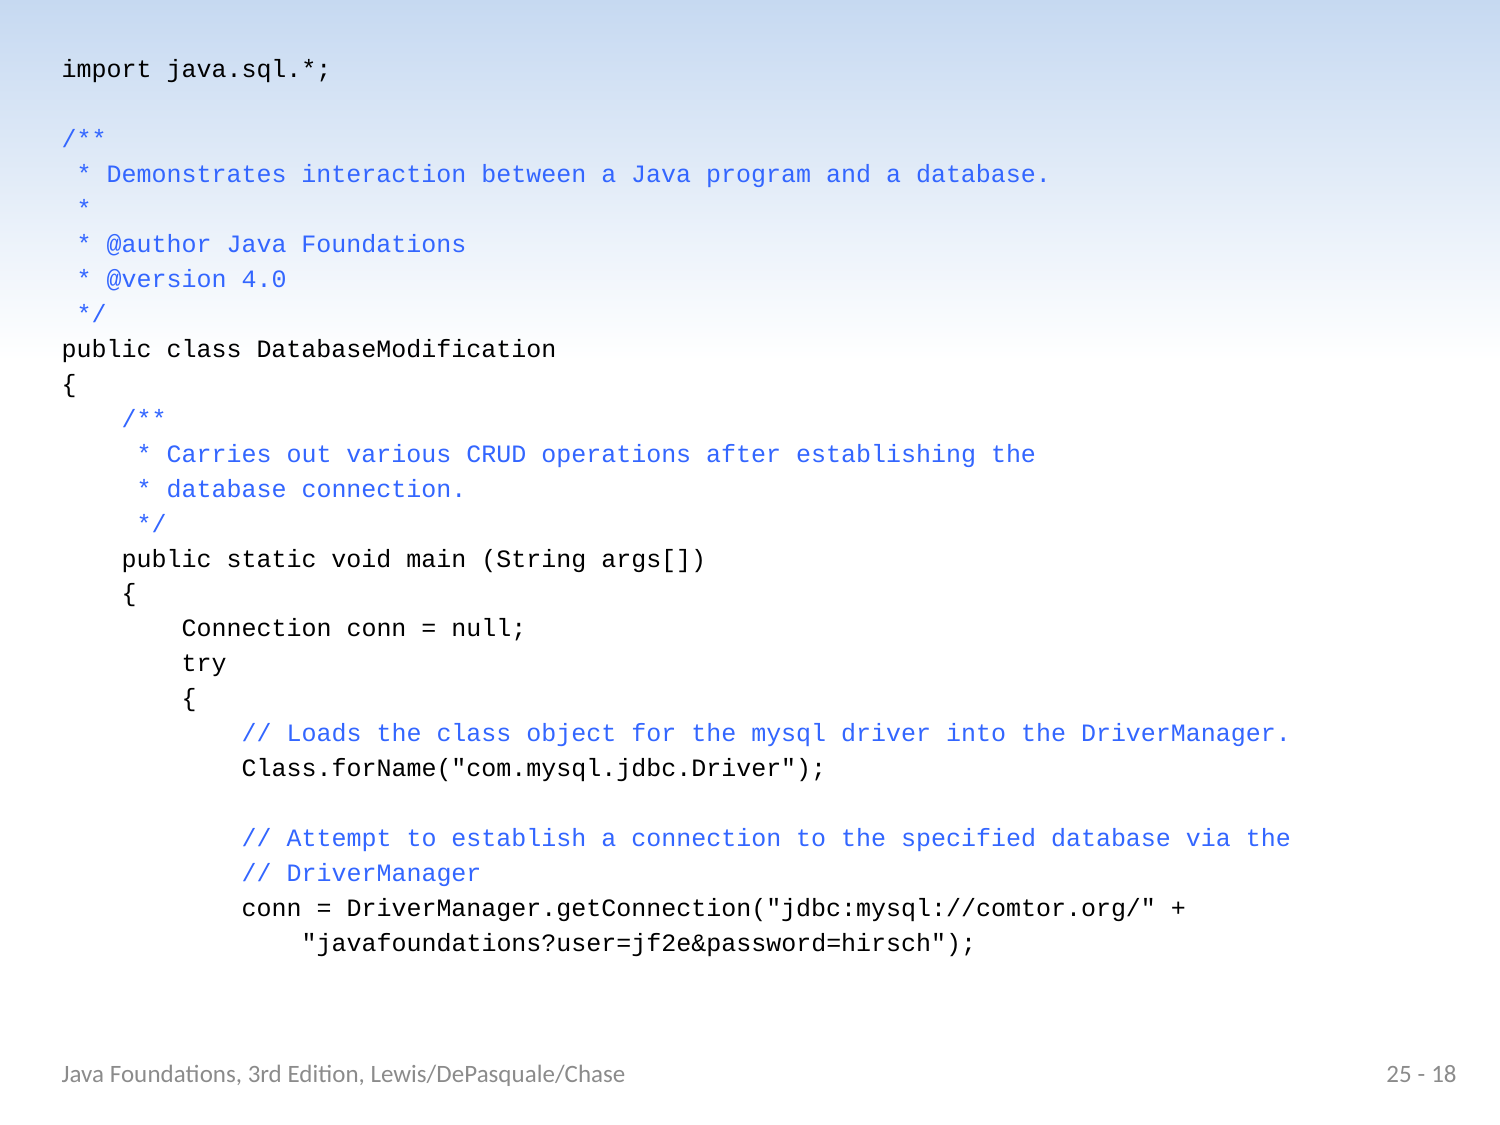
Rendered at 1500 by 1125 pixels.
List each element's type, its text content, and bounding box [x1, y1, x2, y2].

slide_number 25 - 18 [1121, 1042, 1472, 1103]
footer Java Foundations, 3rd Edition, Lewis/DePasquale/Chase [46, 1042, 1121, 1103]
list import java.sql.*; /** * Demonstrates interaction between a Java program and a database. * * @author Java Foundations * @version 4.0 */ public class DatabaseModification { /** * Carries out various CRUD operations after establishing the * database connection. */ public static void main (String args[]) { Connection conn = null; try { // Loads the class object for the mysql driver into the DriverManager. Class.forName("com.mysql.jdbc.Driver"); // Attempt to establish a connection to the specified database via the // DriverManager conn = DriverManager.getConnection("jdbc:mysql://comtor.org/" + "javafoundations?user=jf2e&password=hirsch"); [46, 45, 1473, 1043]
